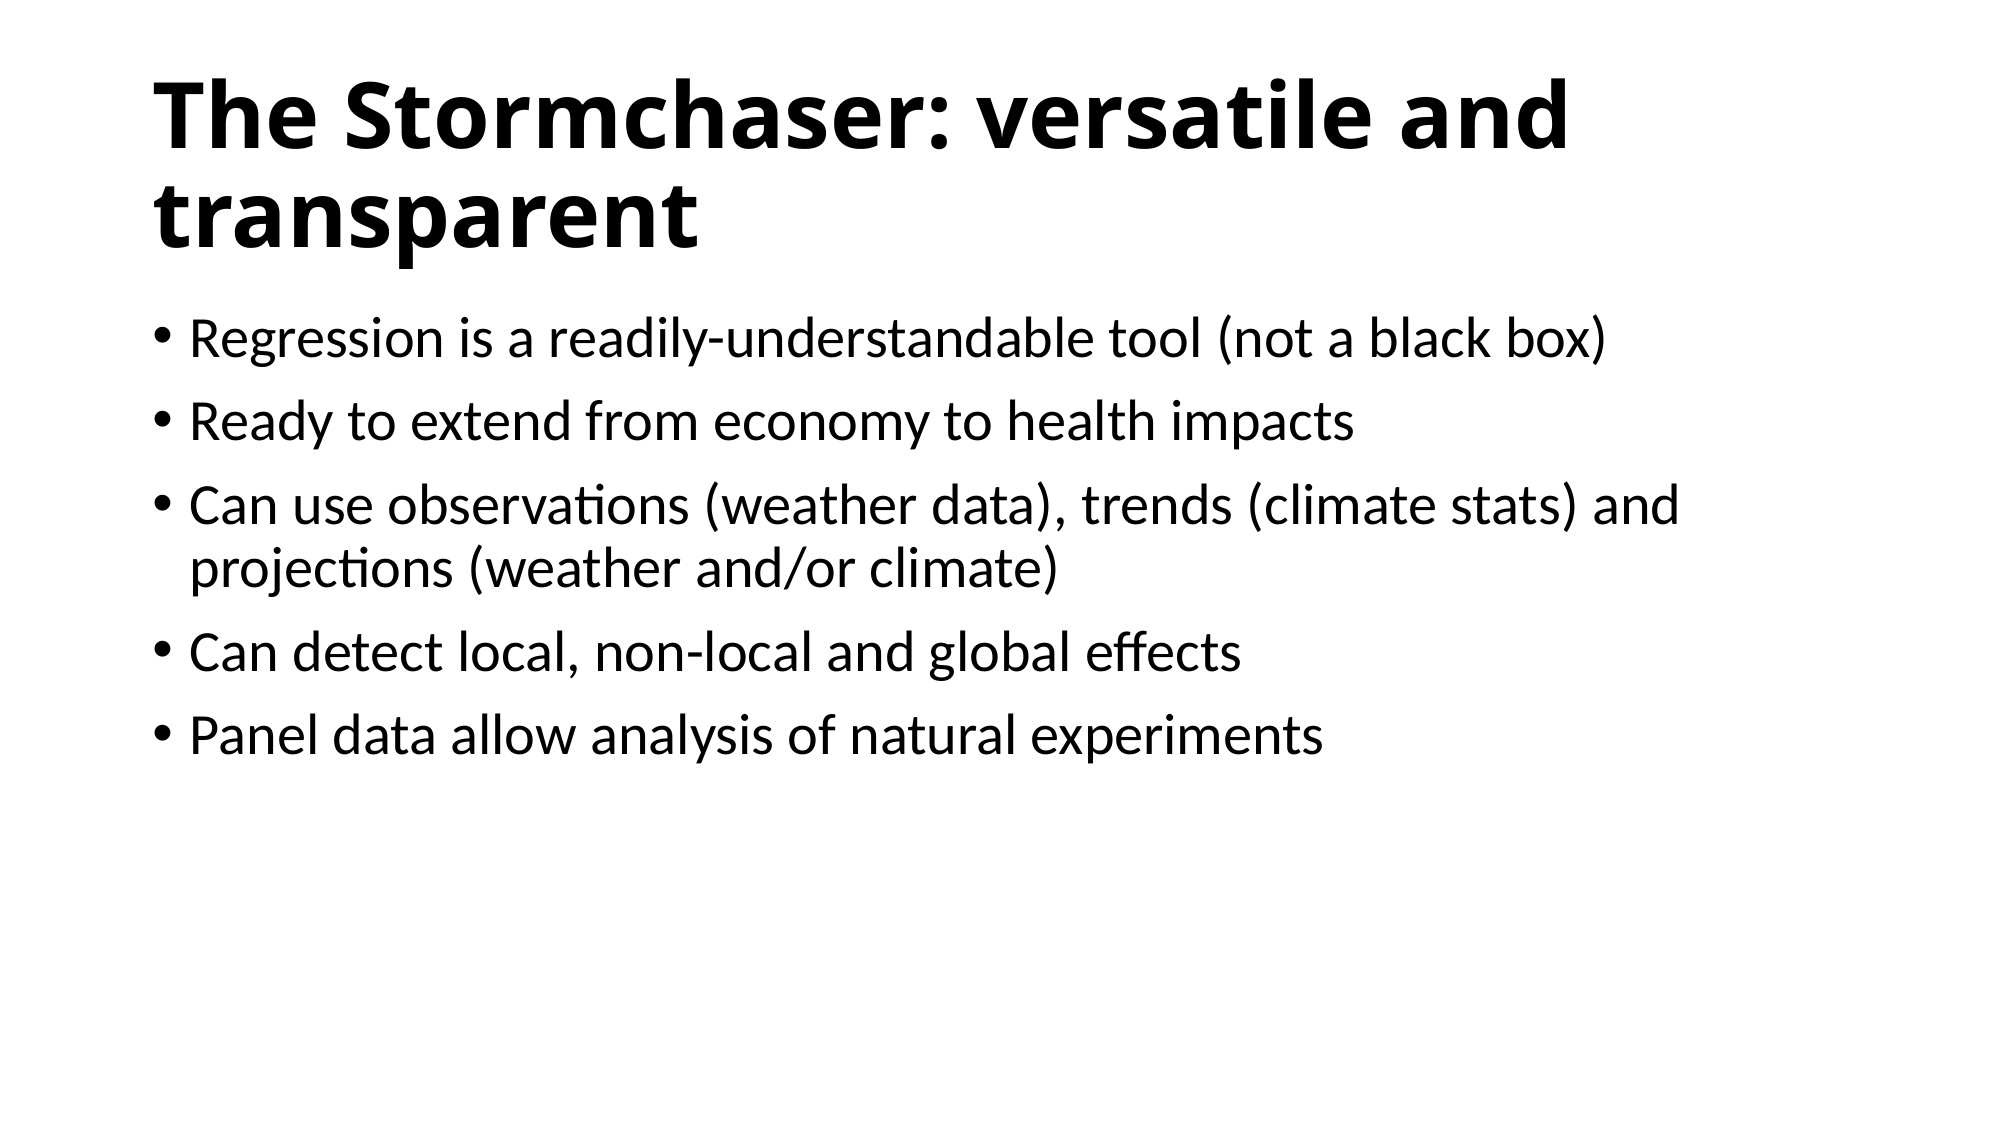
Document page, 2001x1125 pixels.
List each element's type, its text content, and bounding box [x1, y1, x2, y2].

list Regression is a readily-understandable tool (not a black box) Ready to extend from economy to health impacts Can use observations (weather data), trends (climate stats) and projections (weather and/or climate) Can detect local, non-local and global effects Panel data allow analysis of natural experiments [137, 299, 1863, 1014]
title The Stormchaser: versatile and transparent [137, 59, 1863, 278]
